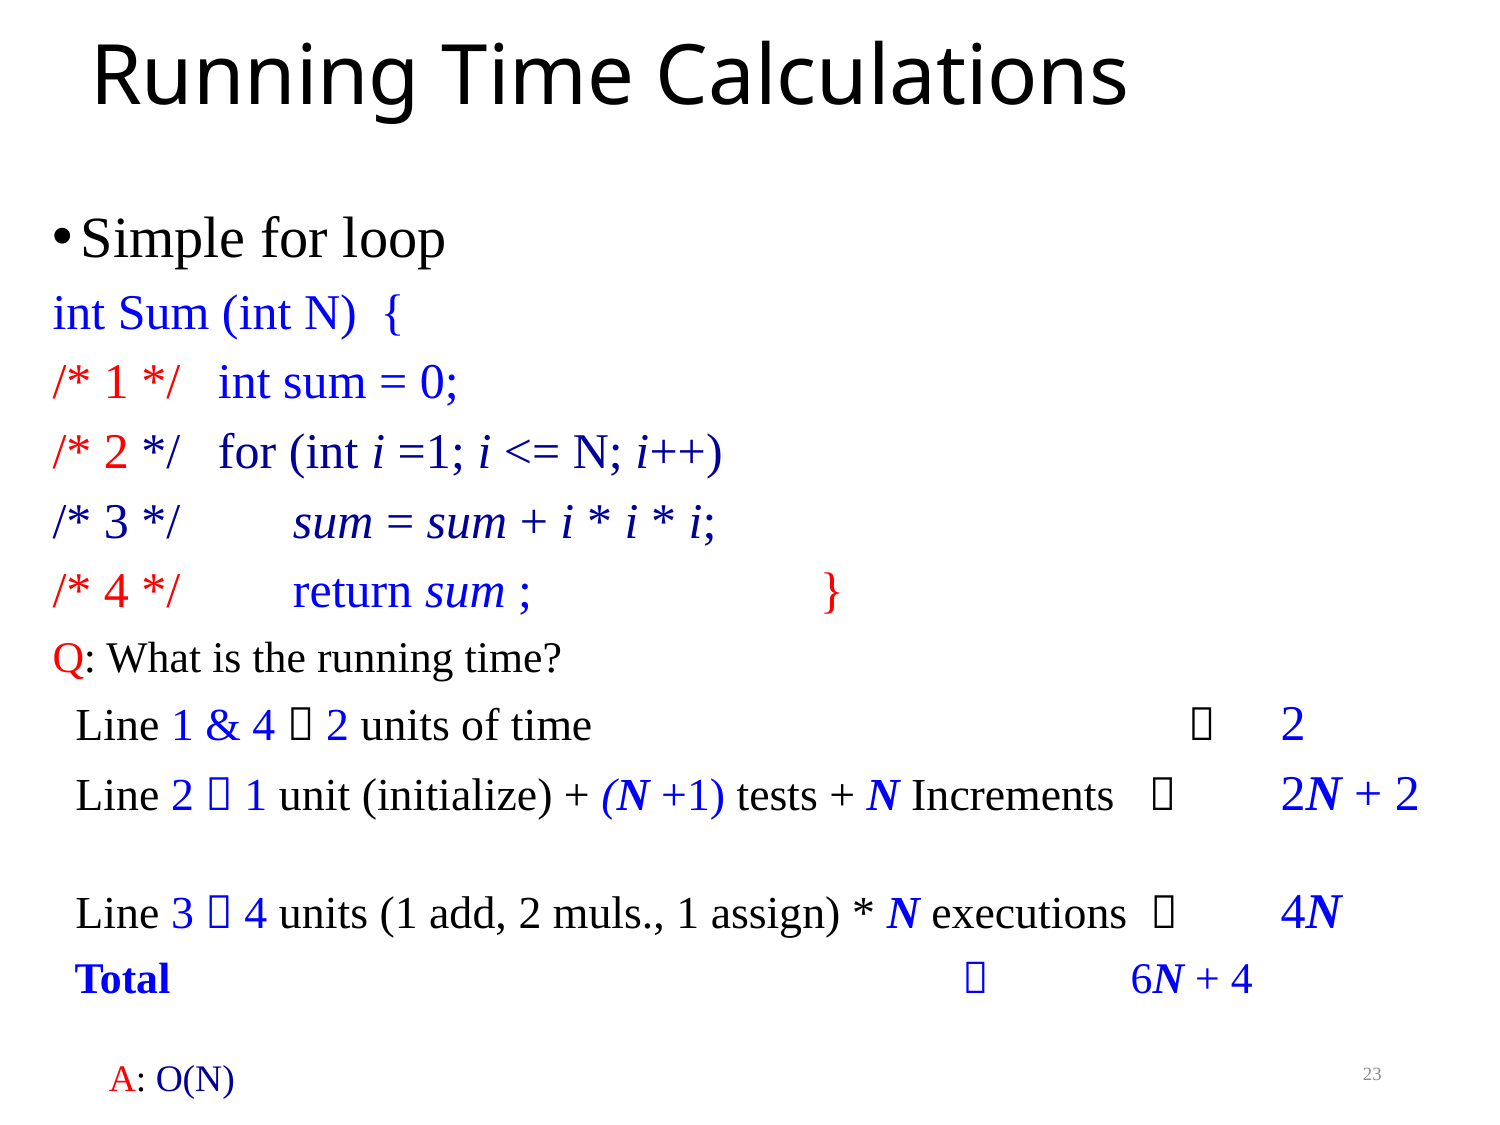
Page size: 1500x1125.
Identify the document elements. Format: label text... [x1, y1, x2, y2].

title Running Time Calculations [75, 24, 1425, 130]
list Simple for loop int Sum (int N) { /* 1 */ int sum = 0; /* 2 */ for (int i =1; i <= N; i++) /* 3 */ sum = sum + i * i * i; /* 4 */ return sum ; } Q: What is the running time? Line 1 & 4  2 units of time  2 Line 2  1 unit (initialize) + (N +1) tests + N Increments  2N + 2 Line 3  4 units (1 add, 2 muls., 1 assign) * N executions  4N Total  6N + 4 A: O(N) [37, 200, 1463, 1125]
slide_number 23 [1059, 1042, 1397, 1103]
